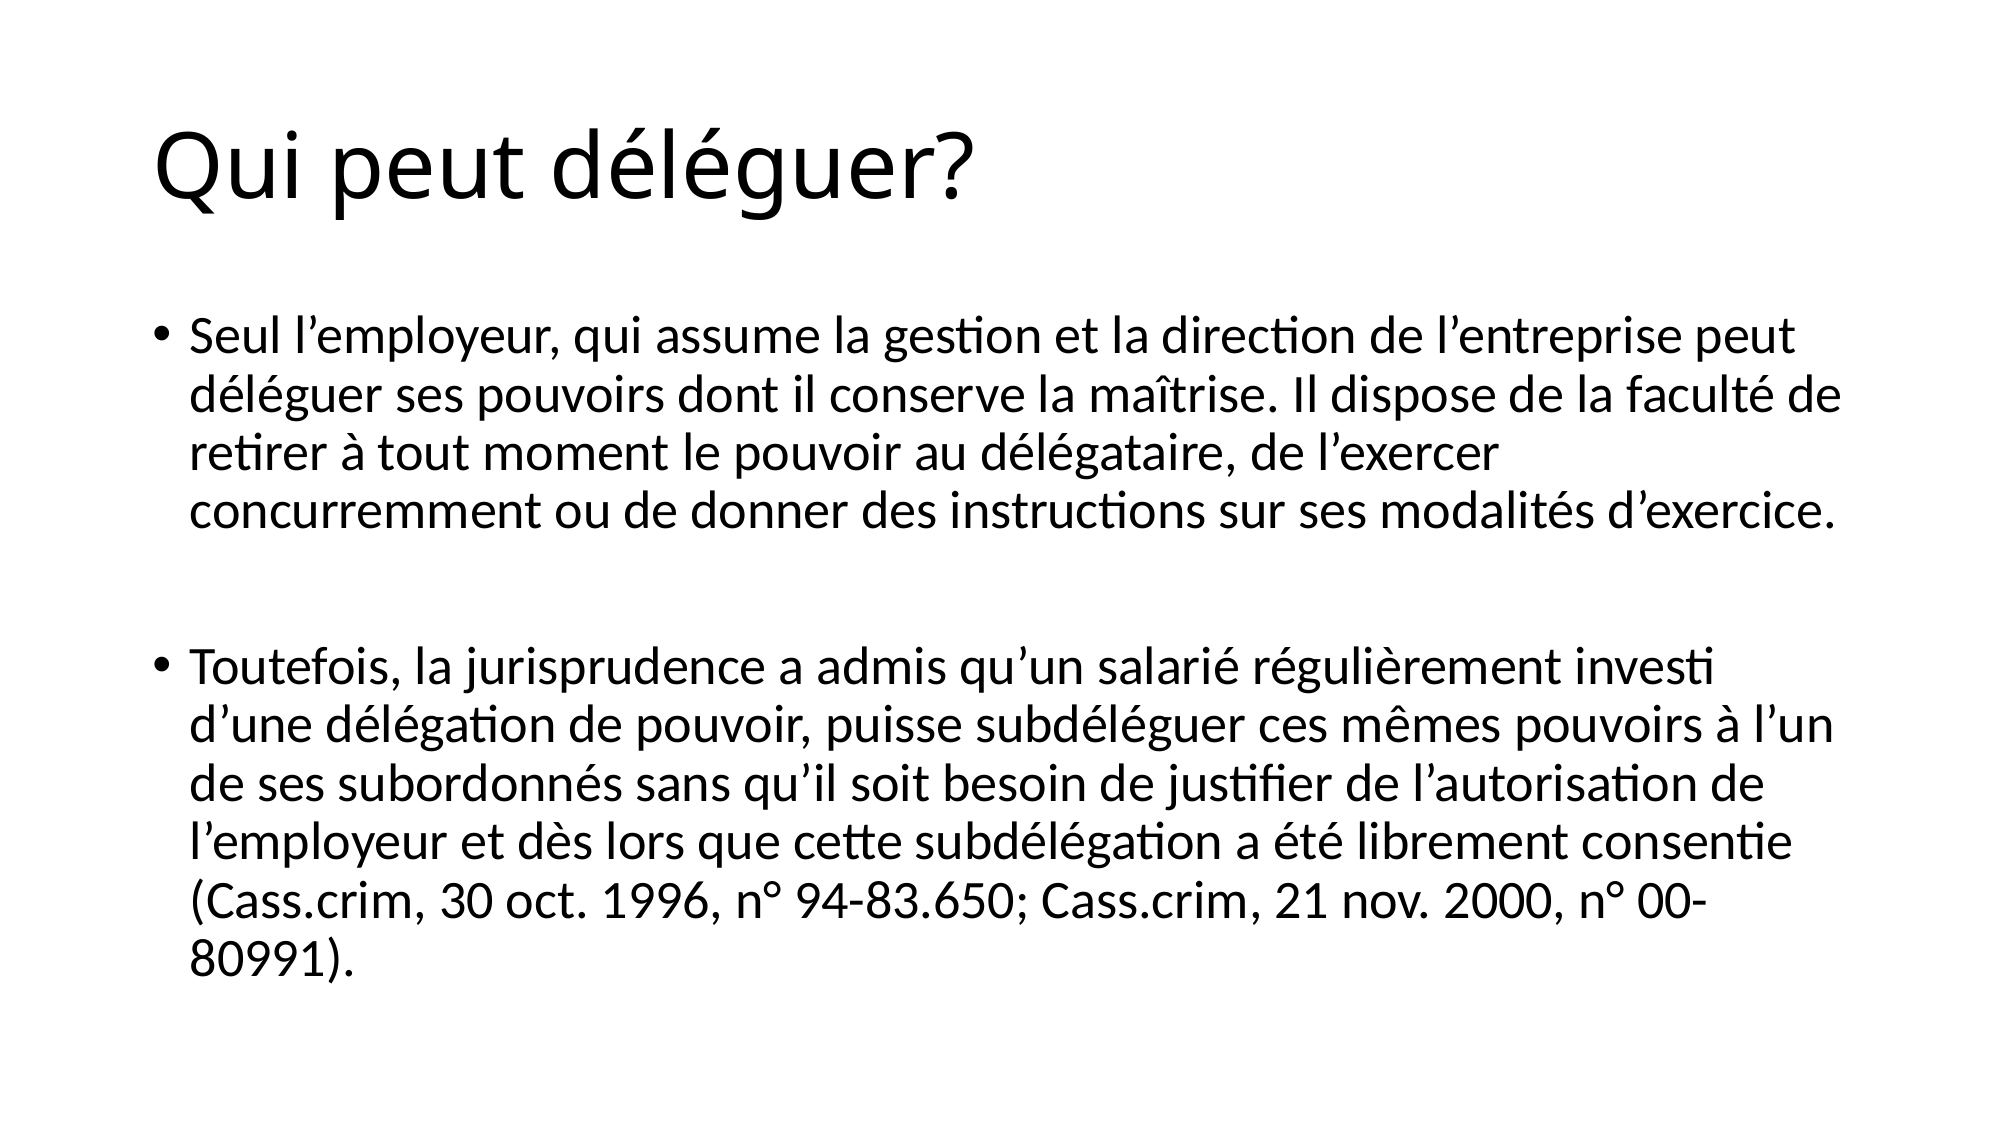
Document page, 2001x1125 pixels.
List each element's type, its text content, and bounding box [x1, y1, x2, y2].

title Qui peut déléguer? [137, 59, 1863, 278]
list Seul l’employeur, qui assume la gestion et la direction de l’entreprise peut déléguer ses pouvoirs dont il conserve la maîtrise. Il dispose de la faculté de retirer à tout moment le pouvoir au délégataire, de l’exercer concurremment ou de donner des instructions sur ses modalités d’exercice. Toutefois, la jurisprudence a admis qu’un salarié régulièrement investi d’une délégation de pouvoir, puisse subdéléguer ces mêmes pouvoirs à l’un de ses subordonnés sans qu’il soit besoin de justifier de l’autorisation de l’employeur et dès lors que cette subdélégation a été librement consentie (Cass.crim, 30 oct. 1996, n° 94-83.650; Cass.crim, 21 nov. 2000, n° 00-80991). [137, 299, 1863, 1014]
